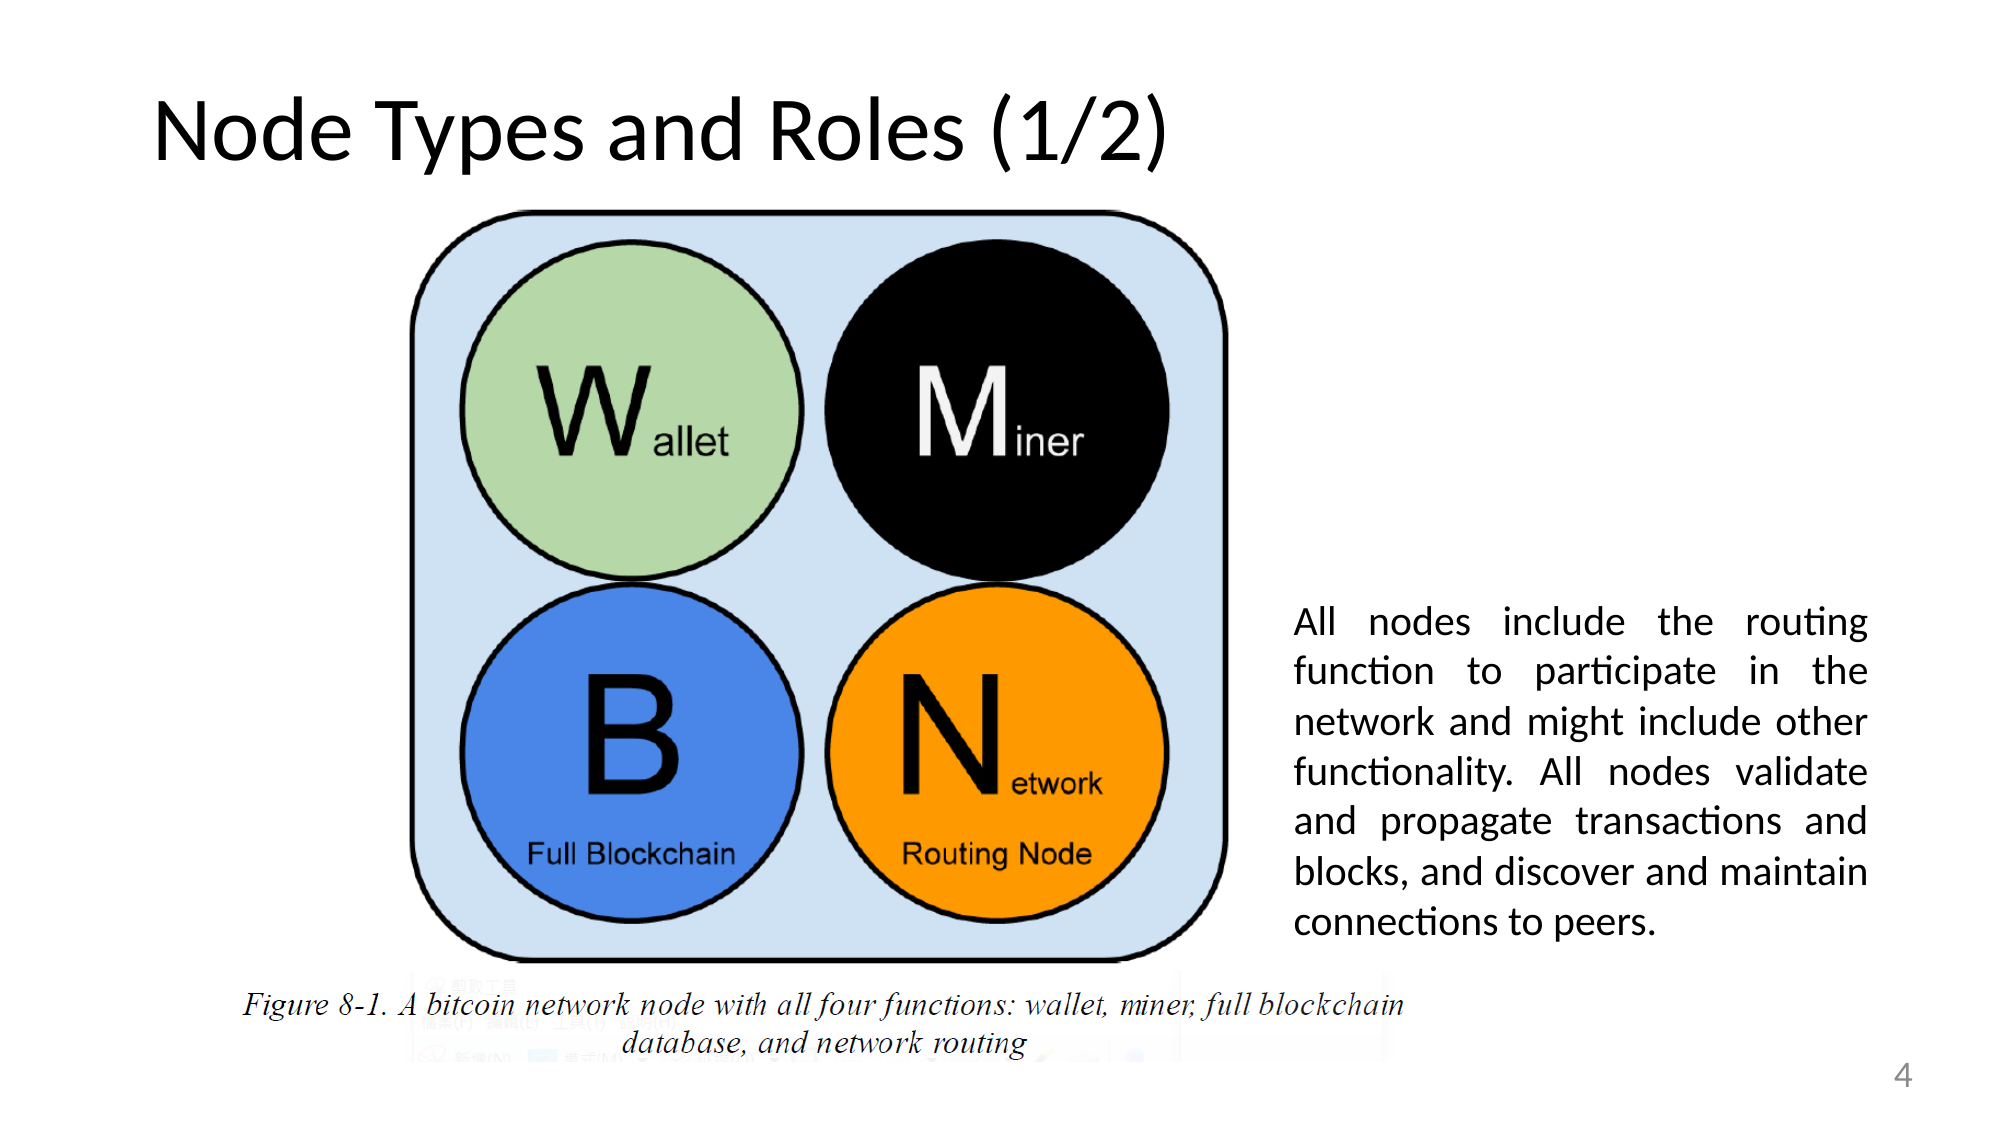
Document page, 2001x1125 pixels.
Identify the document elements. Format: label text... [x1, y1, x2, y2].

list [402, 201, 1235, 970]
title Node Types and Roles (1/2) [137, 59, 1863, 202]
picture [222, 970, 1414, 1062]
text_box All nodes include the routing function to participate in the network and might include other functionality. All nodes validate and propagate transactions and blocks, and discover and maintain connections to peers. [1278, 585, 1884, 951]
slide_number 4 [1477, 1042, 1928, 1103]
